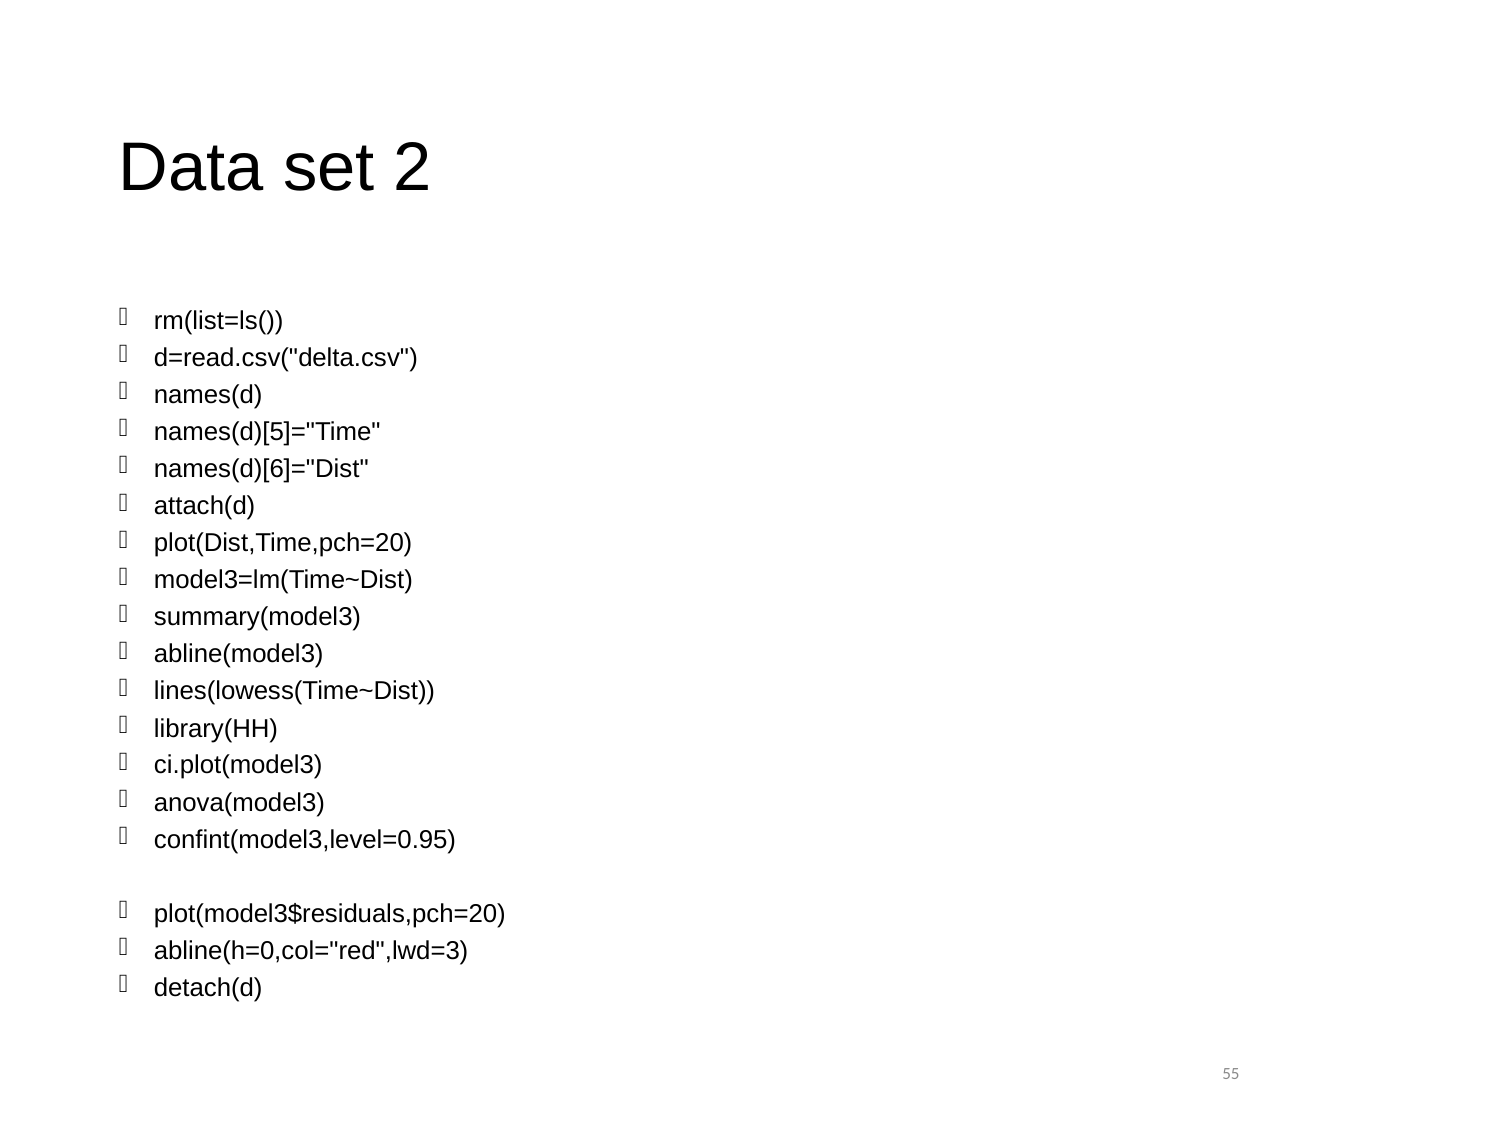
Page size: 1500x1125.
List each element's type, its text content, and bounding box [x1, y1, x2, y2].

title Data set 2 [103, 60, 1398, 278]
slide_number 55 [1060, 1042, 1398, 1103]
list rm(list=ls()) d=read.csv("delta.csv") names(d) names(d)[5]="Time" names(d)[6]="Dist" attach(d) plot(Dist,Time,pch=20) model3=lm(Time~Dist) summary(model3) abline(model3) lines(lowess(Time~Dist)) library(HH) ci.plot(model3) anova(model3) confint(model3,level=0.95) plot(model3$residuals,pch=20) abline(h=0,col="red",lwd=3) detach(d) [103, 299, 1398, 1014]
